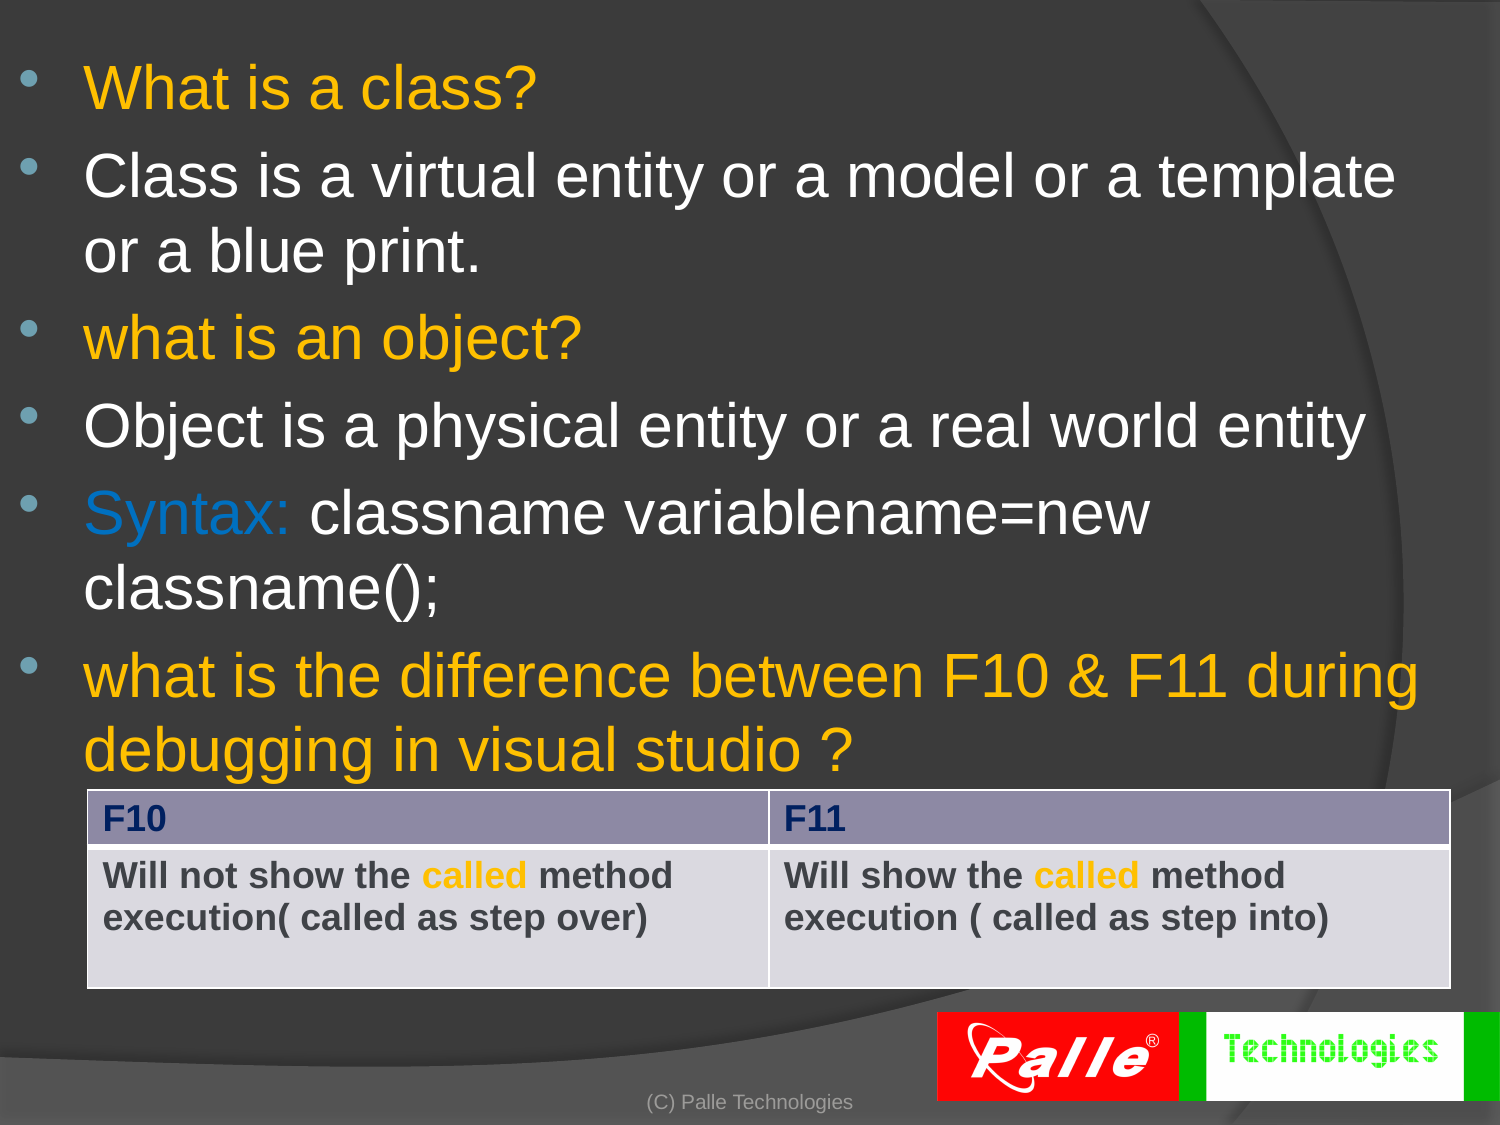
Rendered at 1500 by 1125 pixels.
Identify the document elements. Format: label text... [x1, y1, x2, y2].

table_cell Will show the called method execution ( called as step into) [770, 850, 1449, 987]
list What is a class? Class is a virtual entity or a model or a template or a blue print. what is an object? Object is a physical entity or a real world entity Syntax: classname variablename=new classname(); what is the difference between F10 & F11 during debugging in visual studio ? [0, 39, 1450, 988]
table_cell Will not show the called method execution( called as step over) [88, 850, 768, 987]
table_header F11 [770, 791, 1449, 844]
footer (C) Palle Technologies [512, 1053, 988, 1114]
picture [937, 1012, 1500, 1101]
table_header F10 [88, 791, 768, 844]
